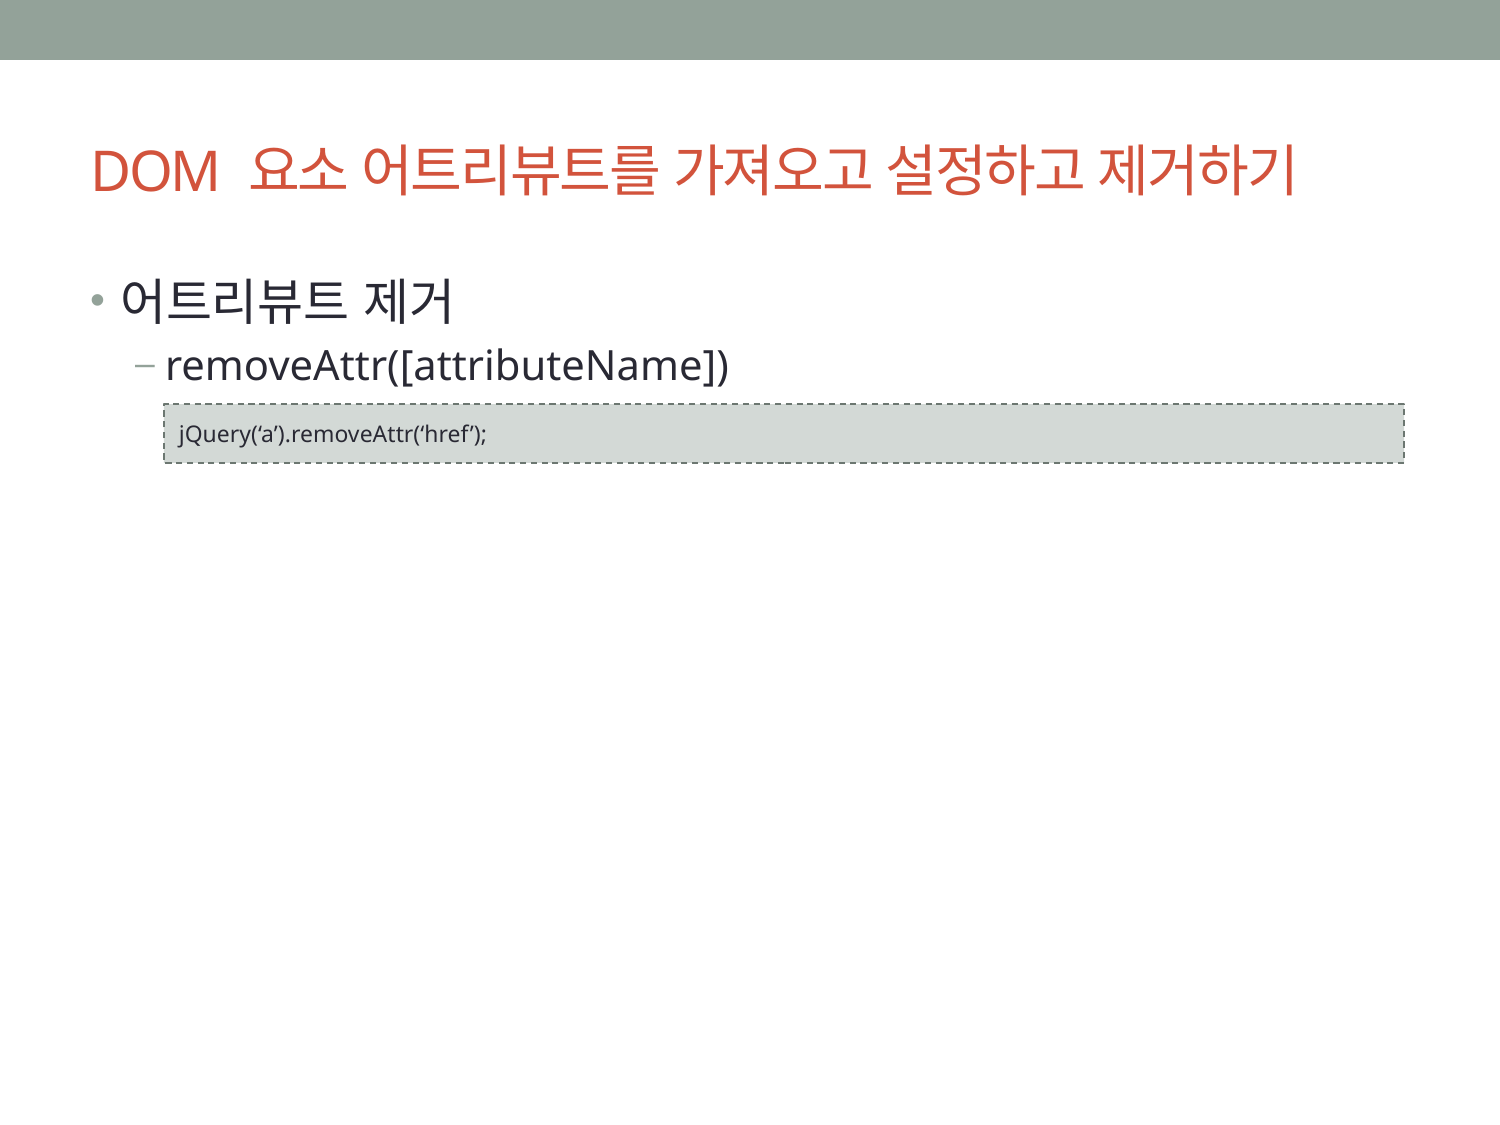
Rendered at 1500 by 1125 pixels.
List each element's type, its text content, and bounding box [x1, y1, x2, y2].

list 어트리뷰트 제거 removeAttr([attributeName]) [75, 262, 1425, 1063]
text_box jQuery(‘a’).removeAttr(‘href’); [162, 402, 1406, 465]
title DOM 요소 어트리뷰트를 가져오고 설정하고 제거하기 [75, 87, 1425, 250]
